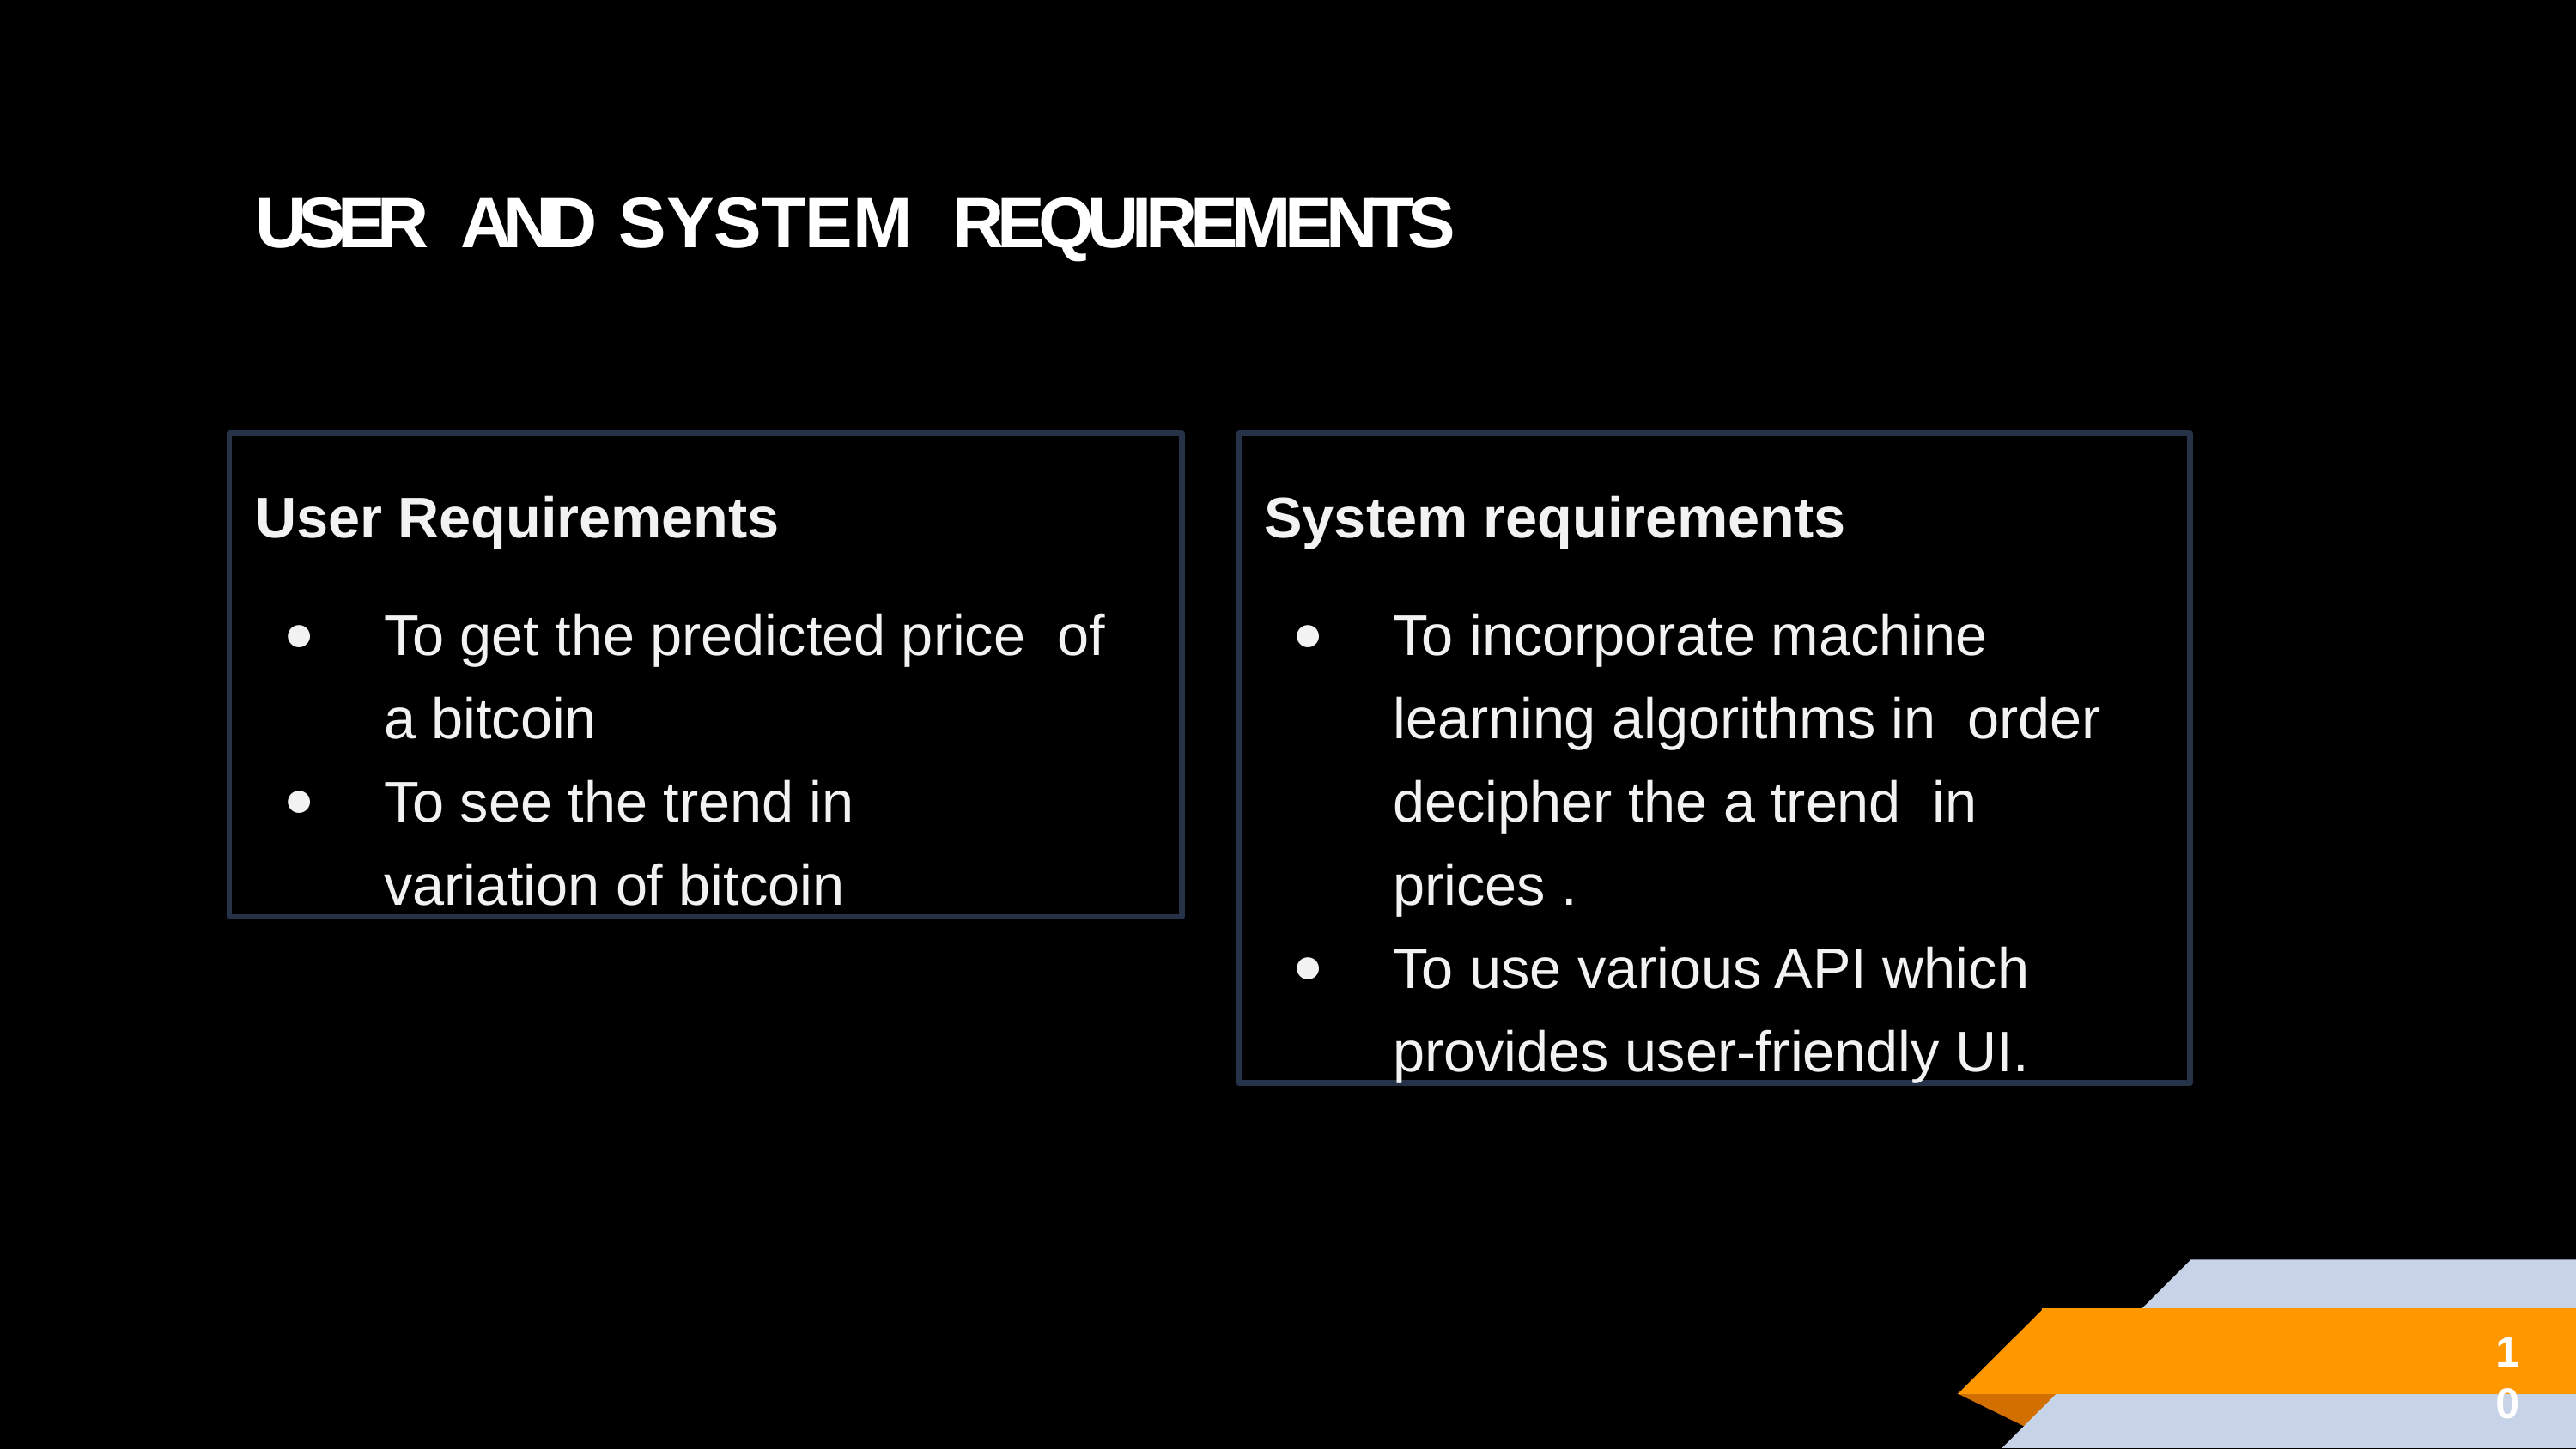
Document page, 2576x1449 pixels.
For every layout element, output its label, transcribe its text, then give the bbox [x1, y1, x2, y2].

text_box User Requirements To get the predicted price of a bitcoin To see the trend in variation of bitcoin [229, 433, 1182, 917]
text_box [1957, 1259, 2576, 1449]
text_box System requirements To incorporate machine learning algorithms in order decipher the a trend in prices . To use various API which provides user-friendly UI. [1238, 433, 2190, 1083]
title User And System Requirements [253, 96, 1621, 341]
